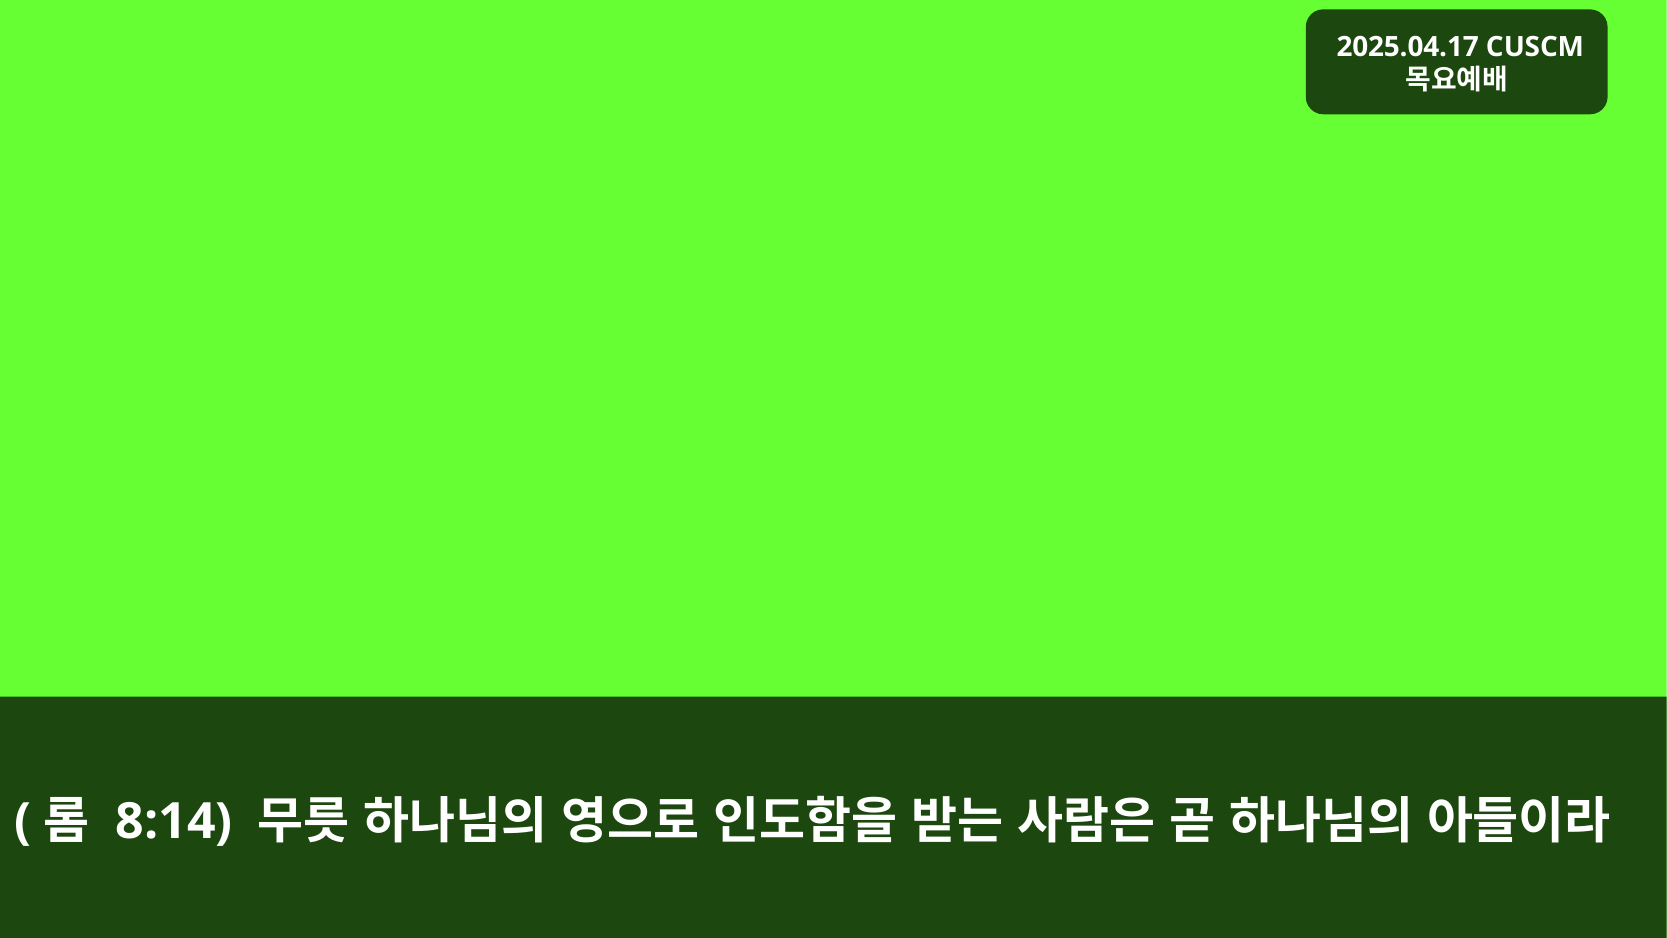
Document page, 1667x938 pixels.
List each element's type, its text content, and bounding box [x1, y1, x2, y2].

title (롬 8:14) 무릇 하나님의 영으로 인도함을 받는 사람은 곧 하나님의 아들이라 [0, 696, 1667, 938]
